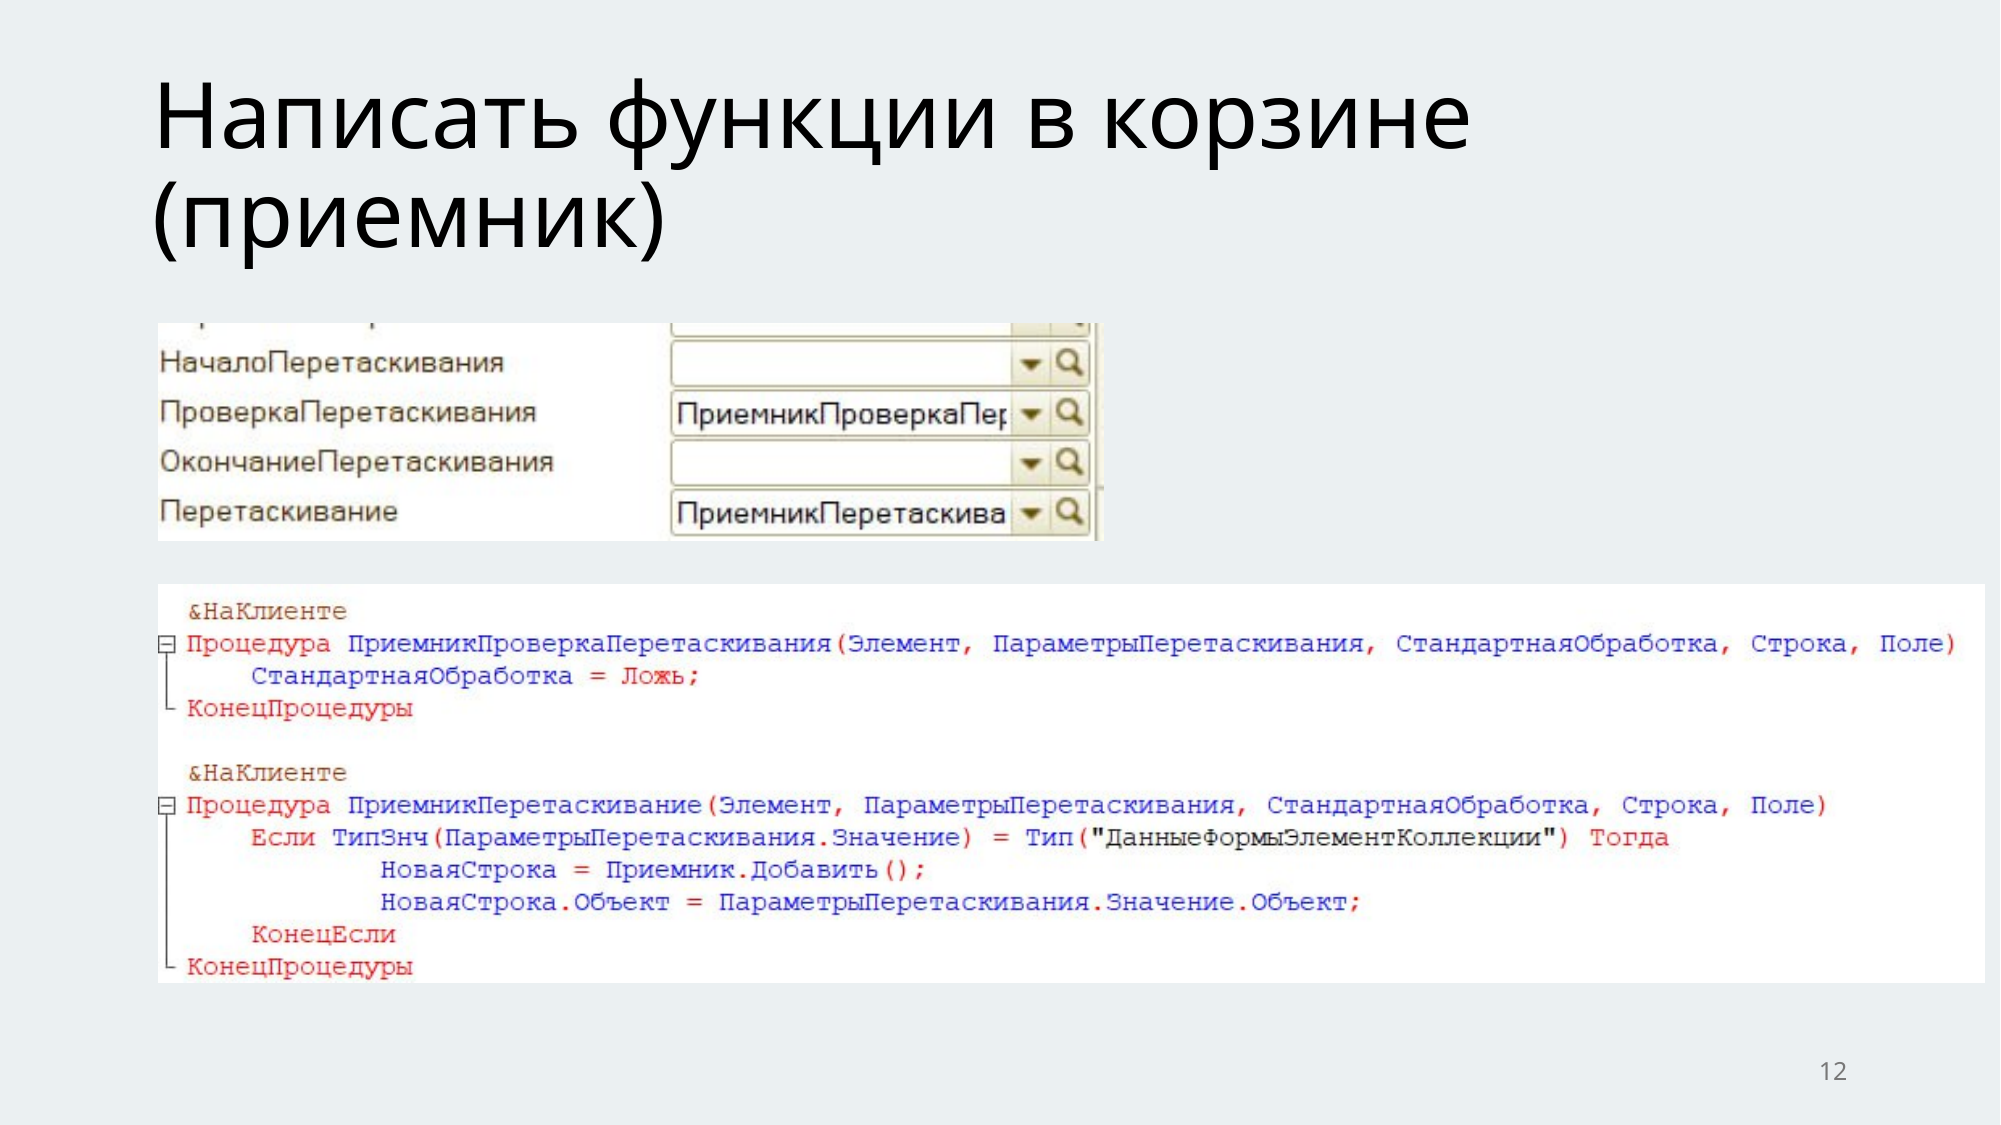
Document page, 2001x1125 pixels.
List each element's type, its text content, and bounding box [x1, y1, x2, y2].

slide_number 12 [1412, 1042, 1863, 1103]
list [158, 583, 1985, 983]
picture [157, 322, 1105, 542]
title Написать функции в корзине (приемник) [137, 59, 1863, 278]
